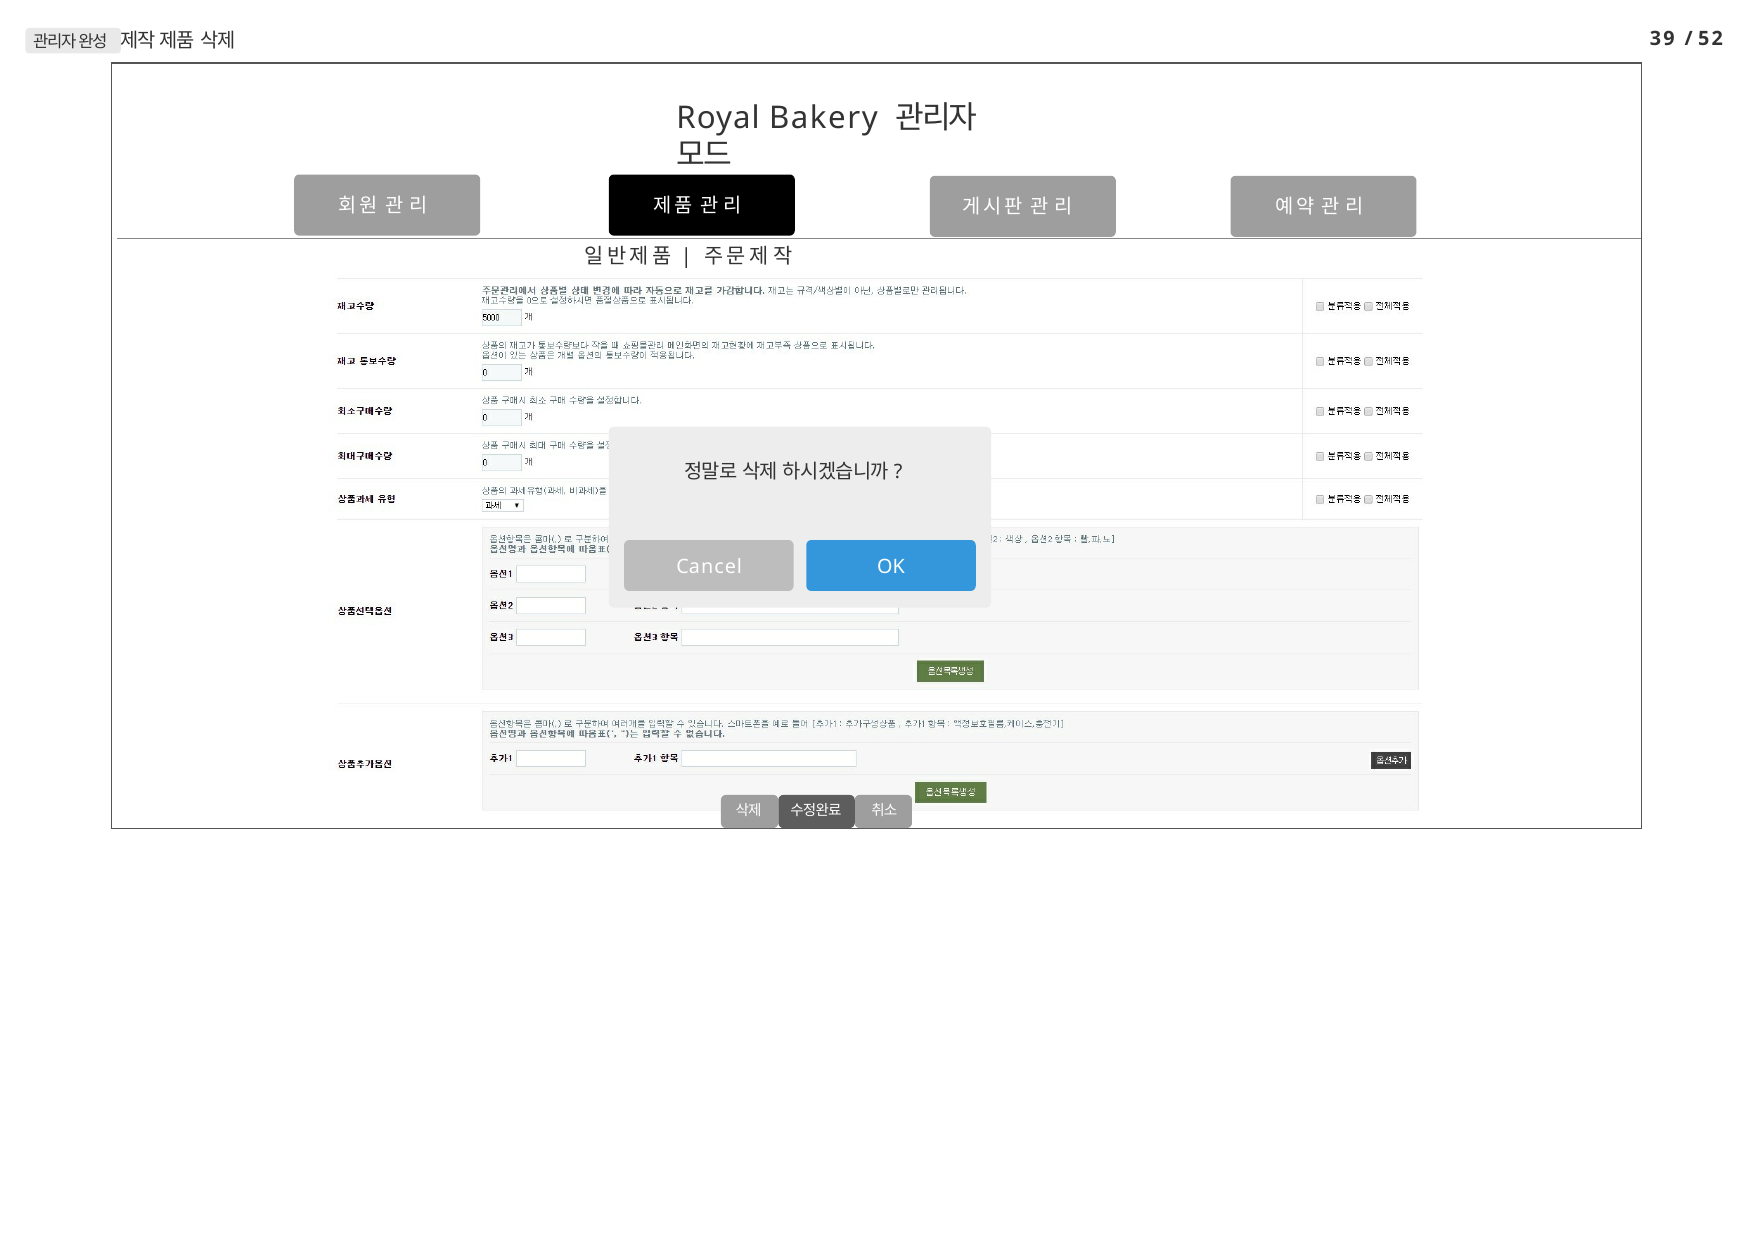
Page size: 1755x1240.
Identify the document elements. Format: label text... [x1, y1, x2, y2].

text_box [720, 794, 779, 829]
text_box 게 시 판 관 리 [960, 194, 1085, 219]
text_box 일 반 제 품 | 주 문 제 작 [582, 242, 802, 268]
text_box 제 품 관 리 [651, 192, 752, 217]
text_box OK [874, 553, 908, 578]
text_box [608, 426, 992, 608]
text_box 삭제 수정완료 취소 [733, 800, 900, 819]
text_box Cancel [674, 553, 743, 578]
text_box [806, 540, 976, 591]
text_box [294, 174, 481, 236]
text_box [929, 175, 1116, 237]
text_box [624, 540, 794, 591]
text_box 39 / 52 [1647, 26, 1731, 50]
text_box [778, 819, 855, 829]
text_box 관리자 완성 제작 제품 삭제 [31, 27, 258, 52]
text_box Royal Bakery 관리자 모드 [674, 97, 1034, 172]
text_box [608, 174, 795, 236]
text_box 정말로 삭제 하시겠습니까? [682, 459, 917, 484]
text_box [1230, 175, 1417, 237]
text_box [778, 794, 855, 800]
text_box [328, 275, 1425, 811]
text_box 예 약 관 리 [1273, 194, 1374, 219]
text_box 회 원 관 리 [336, 192, 438, 217]
text_box [855, 794, 912, 829]
